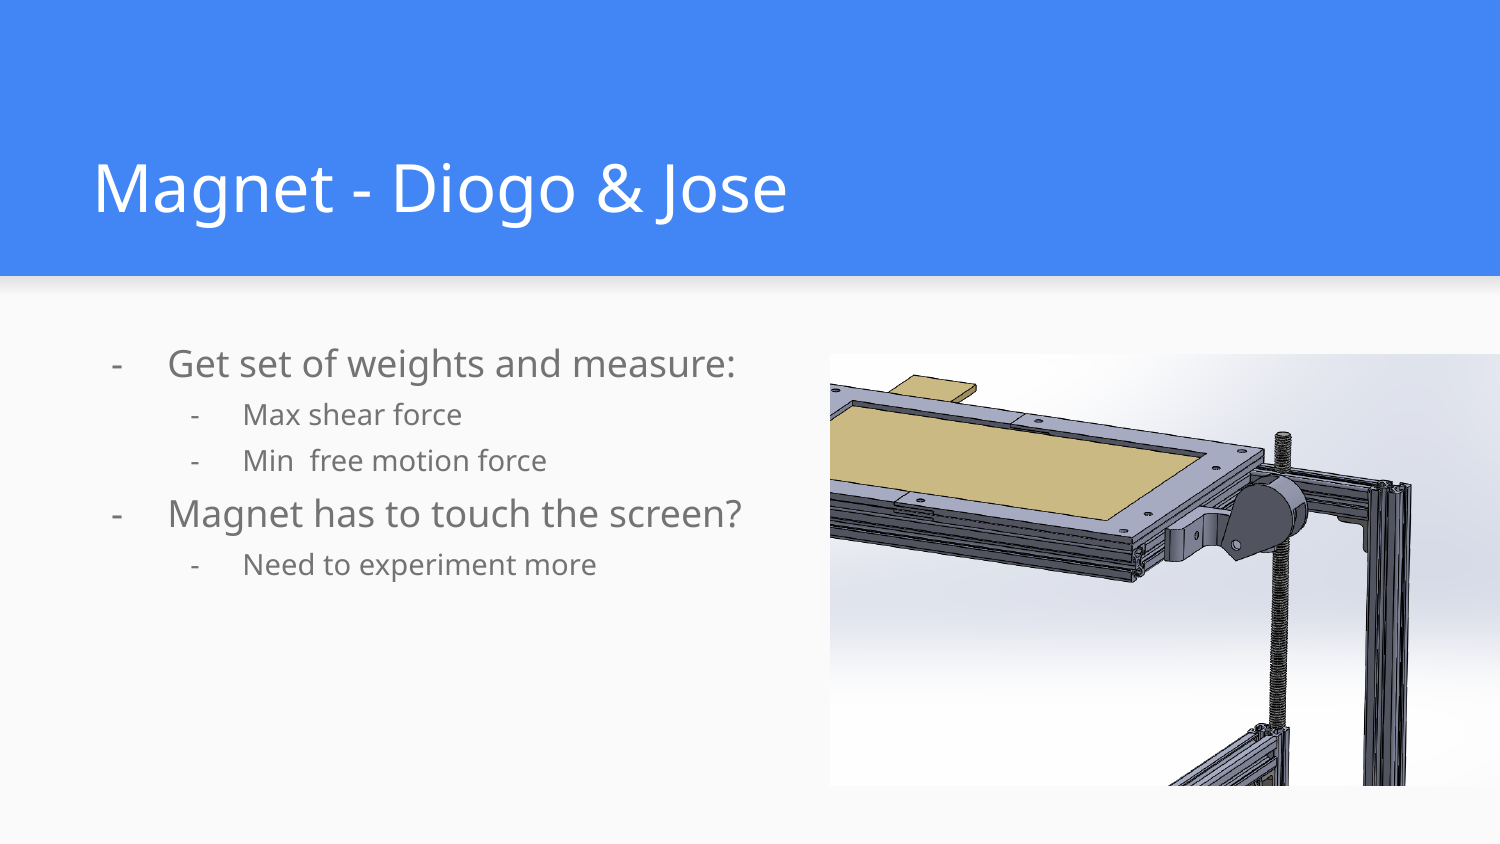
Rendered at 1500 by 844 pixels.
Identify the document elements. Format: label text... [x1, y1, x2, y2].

title Magnet - Diogo & Jose [77, 121, 1427, 248]
list Get set of weights and measure: Max shear force Min free motion force Magnet has to touch the screen? Need to experiment more [77, 314, 1427, 760]
picture [830, 353, 1500, 786]
